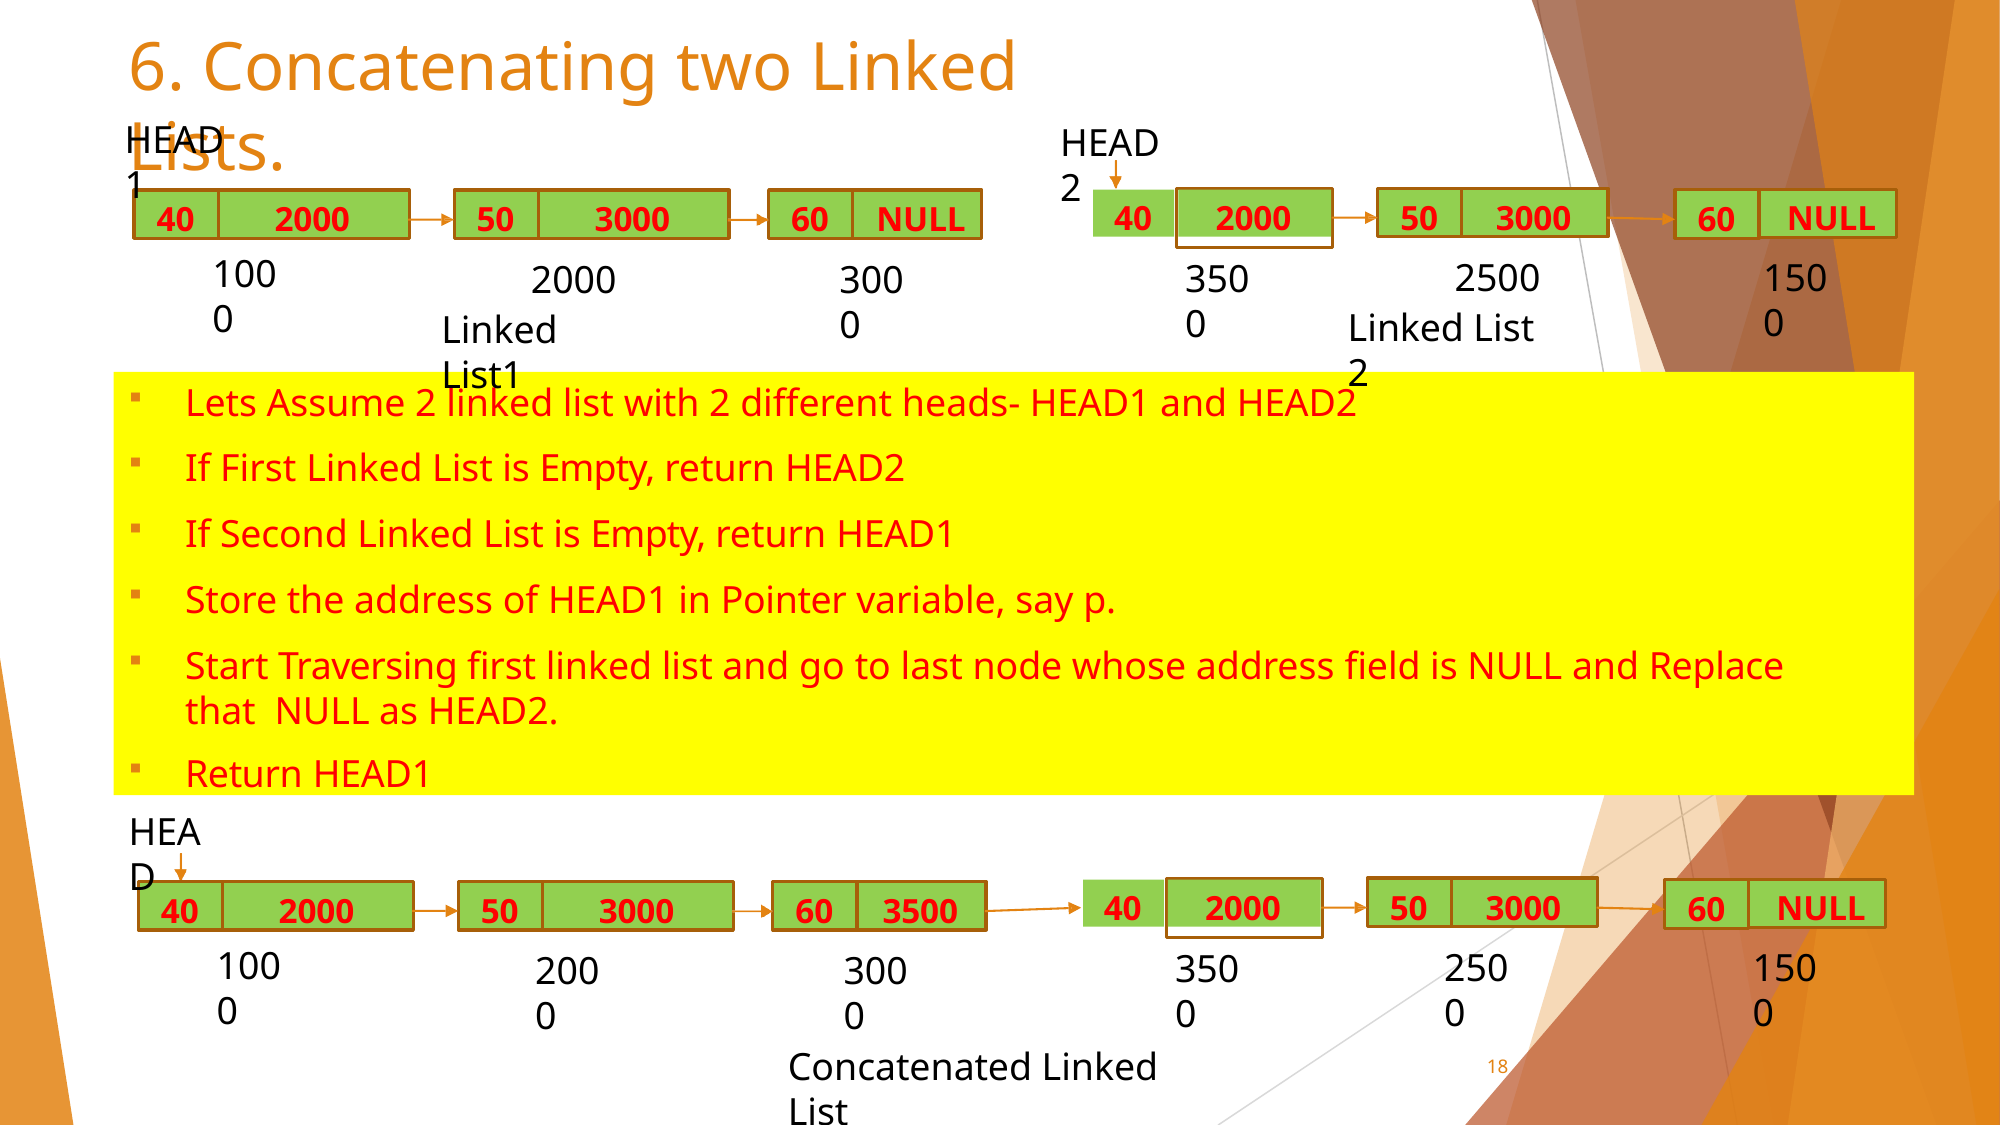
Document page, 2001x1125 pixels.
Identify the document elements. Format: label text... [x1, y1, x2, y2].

text_box 40 [138, 881, 222, 930]
text_box 60 [772, 881, 856, 930]
text_box 1500 [1750, 941, 1834, 1034]
text_box NULL [1748, 879, 1886, 928]
text_box 3000 [837, 253, 921, 346]
text_box 2000 [1178, 189, 1332, 237]
text_box 60 [1664, 879, 1749, 929]
text_box [1321, 901, 1368, 914]
text_box 2000 [1167, 879, 1321, 927]
text_box 3500 [1172, 943, 1257, 1036]
text_box 3500 [856, 881, 987, 930]
text_box 60 [768, 190, 852, 239]
text_box [727, 213, 769, 226]
text_box 3000 [542, 881, 734, 930]
text_box 2000 Linked List1 [439, 249, 645, 396]
text_box 40 [134, 207, 218, 239]
text_box 60 [1675, 189, 1760, 239]
text_box 3000 [841, 945, 925, 1038]
text_box [732, 904, 773, 918]
text_box 2500 18 [1442, 941, 1526, 1077]
text_box [1331, 211, 1378, 224]
text_box HEAD [126, 805, 221, 898]
text_box 50 [454, 190, 538, 239]
text_box [1606, 212, 1675, 226]
text_box 3500 [1183, 253, 1267, 346]
text_box 2000 [533, 945, 617, 1038]
text_box [412, 904, 459, 918]
text_box 2000 [222, 881, 414, 930]
text_box NULL [852, 190, 982, 239]
text_box HEAD2 [1058, 116, 1172, 209]
text_box [407, 213, 454, 226]
text_box 3000 [538, 190, 730, 239]
text_box 1500 [1760, 251, 1845, 344]
text_box 40 [1083, 879, 1164, 927]
text_box [1176, 188, 1333, 248]
text_box 1000 [210, 248, 294, 341]
text_box 2500 Linked List 2 [1345, 246, 1563, 395]
text_box 50 [1367, 878, 1451, 927]
text_box HEAD1 [122, 114, 236, 207]
text_box 3000 [1461, 188, 1609, 237]
text_box 50 [1377, 188, 1461, 237]
text_box 3000 [1451, 878, 1598, 927]
text_box [1166, 878, 1323, 938]
text_box Concatenated Linked List [785, 1040, 1217, 1125]
text_box [1596, 902, 1665, 916]
text_box Lets Assume 2 linked list with 2 different heads- HEAD1 and HEAD2 If First Linked List is Empty, return HEAD2 If Second Linked List is Empty, return HEAD1 Store the address of HEAD1 in Pointer variable, say p. Start Traversing first linked list and go to last node whose address field is NULL and Replace that NULL as HEAD2. Return HEAD1 [113, 371, 1915, 796]
text_box [984, 901, 1082, 915]
text_box 40 [1093, 189, 1175, 237]
text_box 2000 [218, 190, 410, 239]
text_box 50 [458, 881, 542, 930]
text_box NULL [1759, 189, 1897, 238]
text_box 1000 [214, 939, 298, 1032]
title 6. Concatenating two Linked Lists. [126, 21, 1098, 212]
